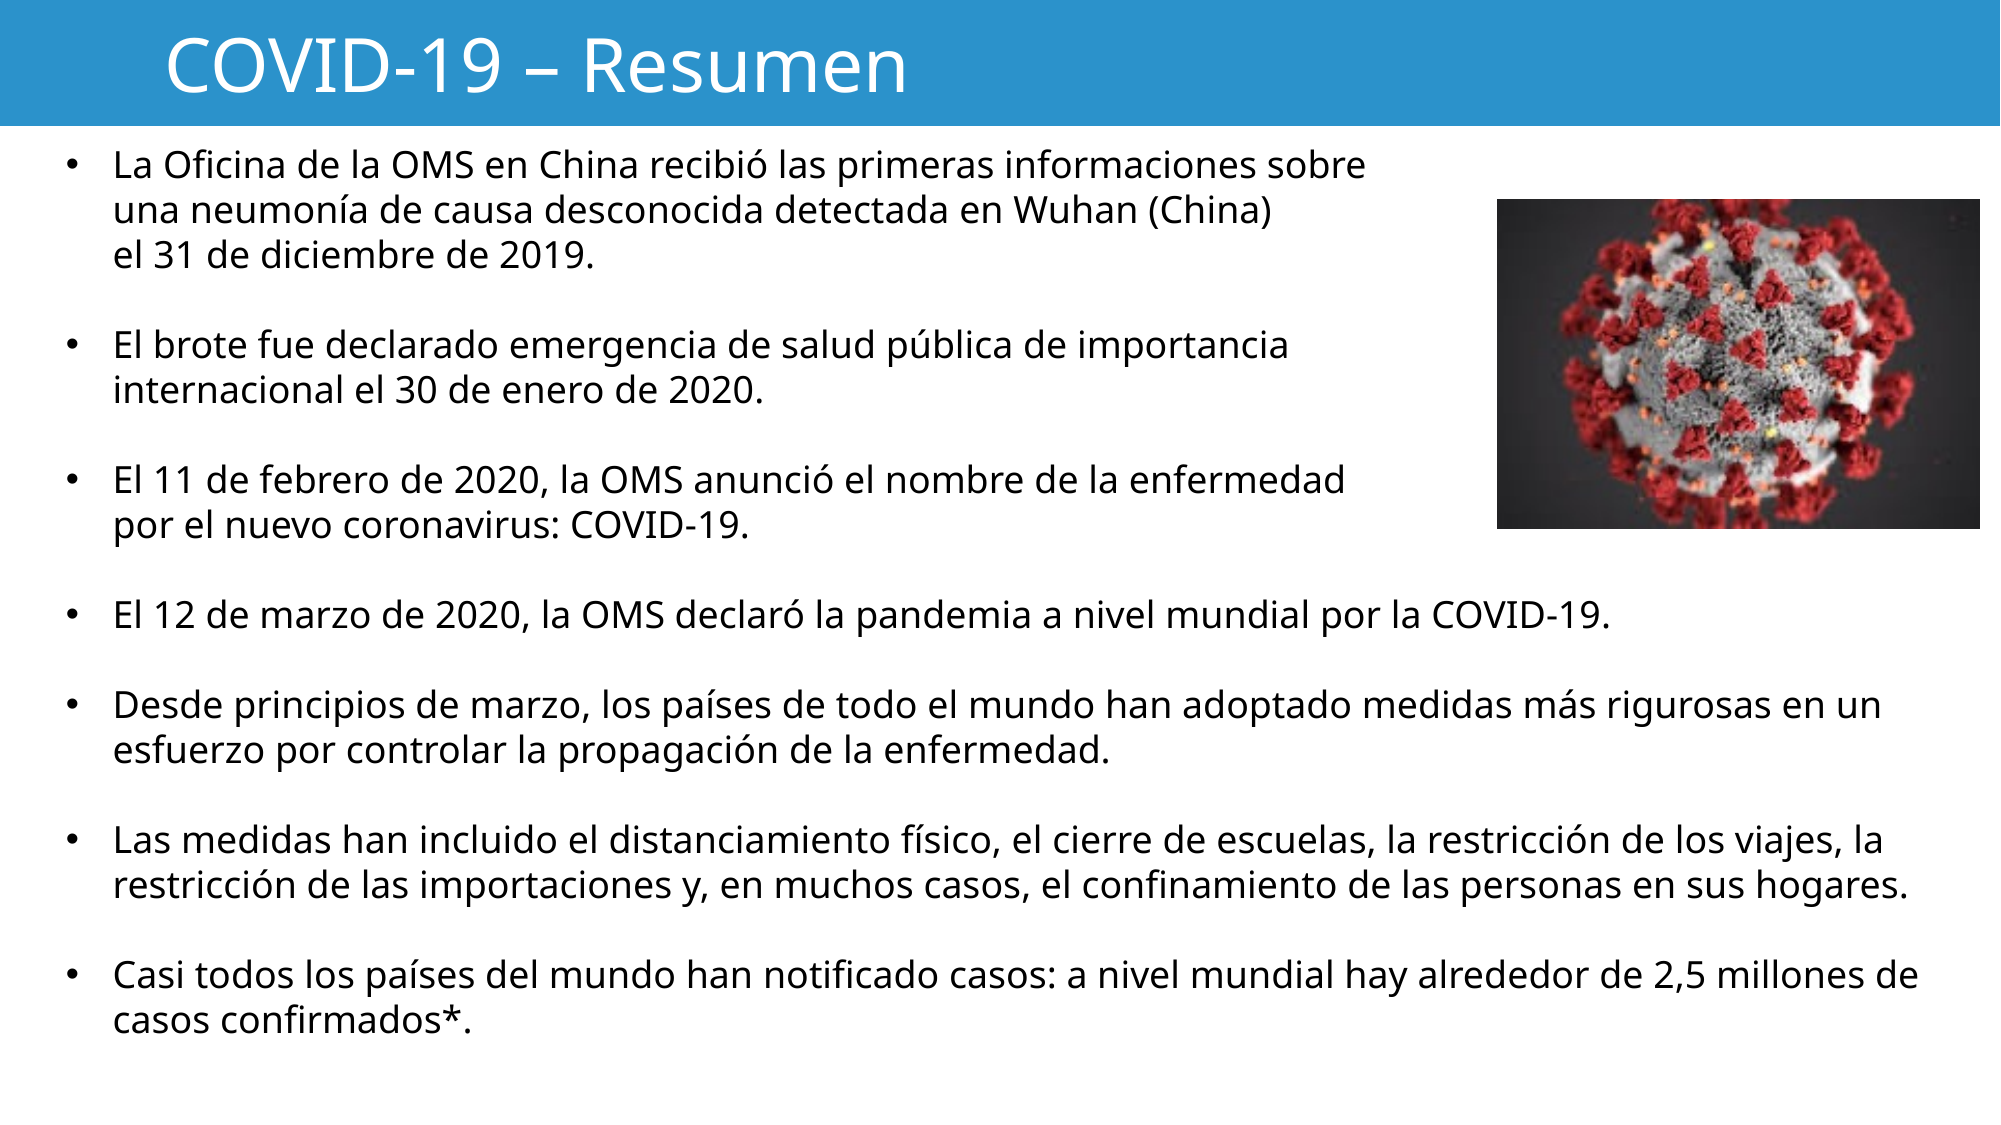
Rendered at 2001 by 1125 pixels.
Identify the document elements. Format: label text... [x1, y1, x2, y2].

text_box La Oficina de la OMS en China recibió las primeras informaciones sobre una neumonía de causa desconocida detectada en Wuhan (China) el 31 de diciembre de 2019. El brote fue declarado emergencia de salud pública de importancia internacional el 30 de enero de 2020. El 11 de febrero de 2020, la OMS anunció el nombre de la enfermedad por el nuevo coronavirus: COVID-19. El 12 de marzo de 2020, la OMS declaró la pandemia a nivel mundial por la COVID-19. Desde principios de marzo, los países de todo el mundo han adoptado medidas más rigurosas en un esfuerzo por controlar la propagación de la enfermedad. Las medidas han incluido el distanciamiento físico, el cierre de escuelas, la restricción de los viajes, la restricción de las importaciones y, en muchos casos, el confinamiento de las personas en sus hogares. Casi todos los países del mundo han notificado casos: a nivel mundial hay alrededor de 2,5 millones de casos confirmados*. [51, 126, 1980, 1078]
text_box COVID-19 – Resumen [0, 0, 2000, 126]
picture [1497, 199, 1980, 530]
